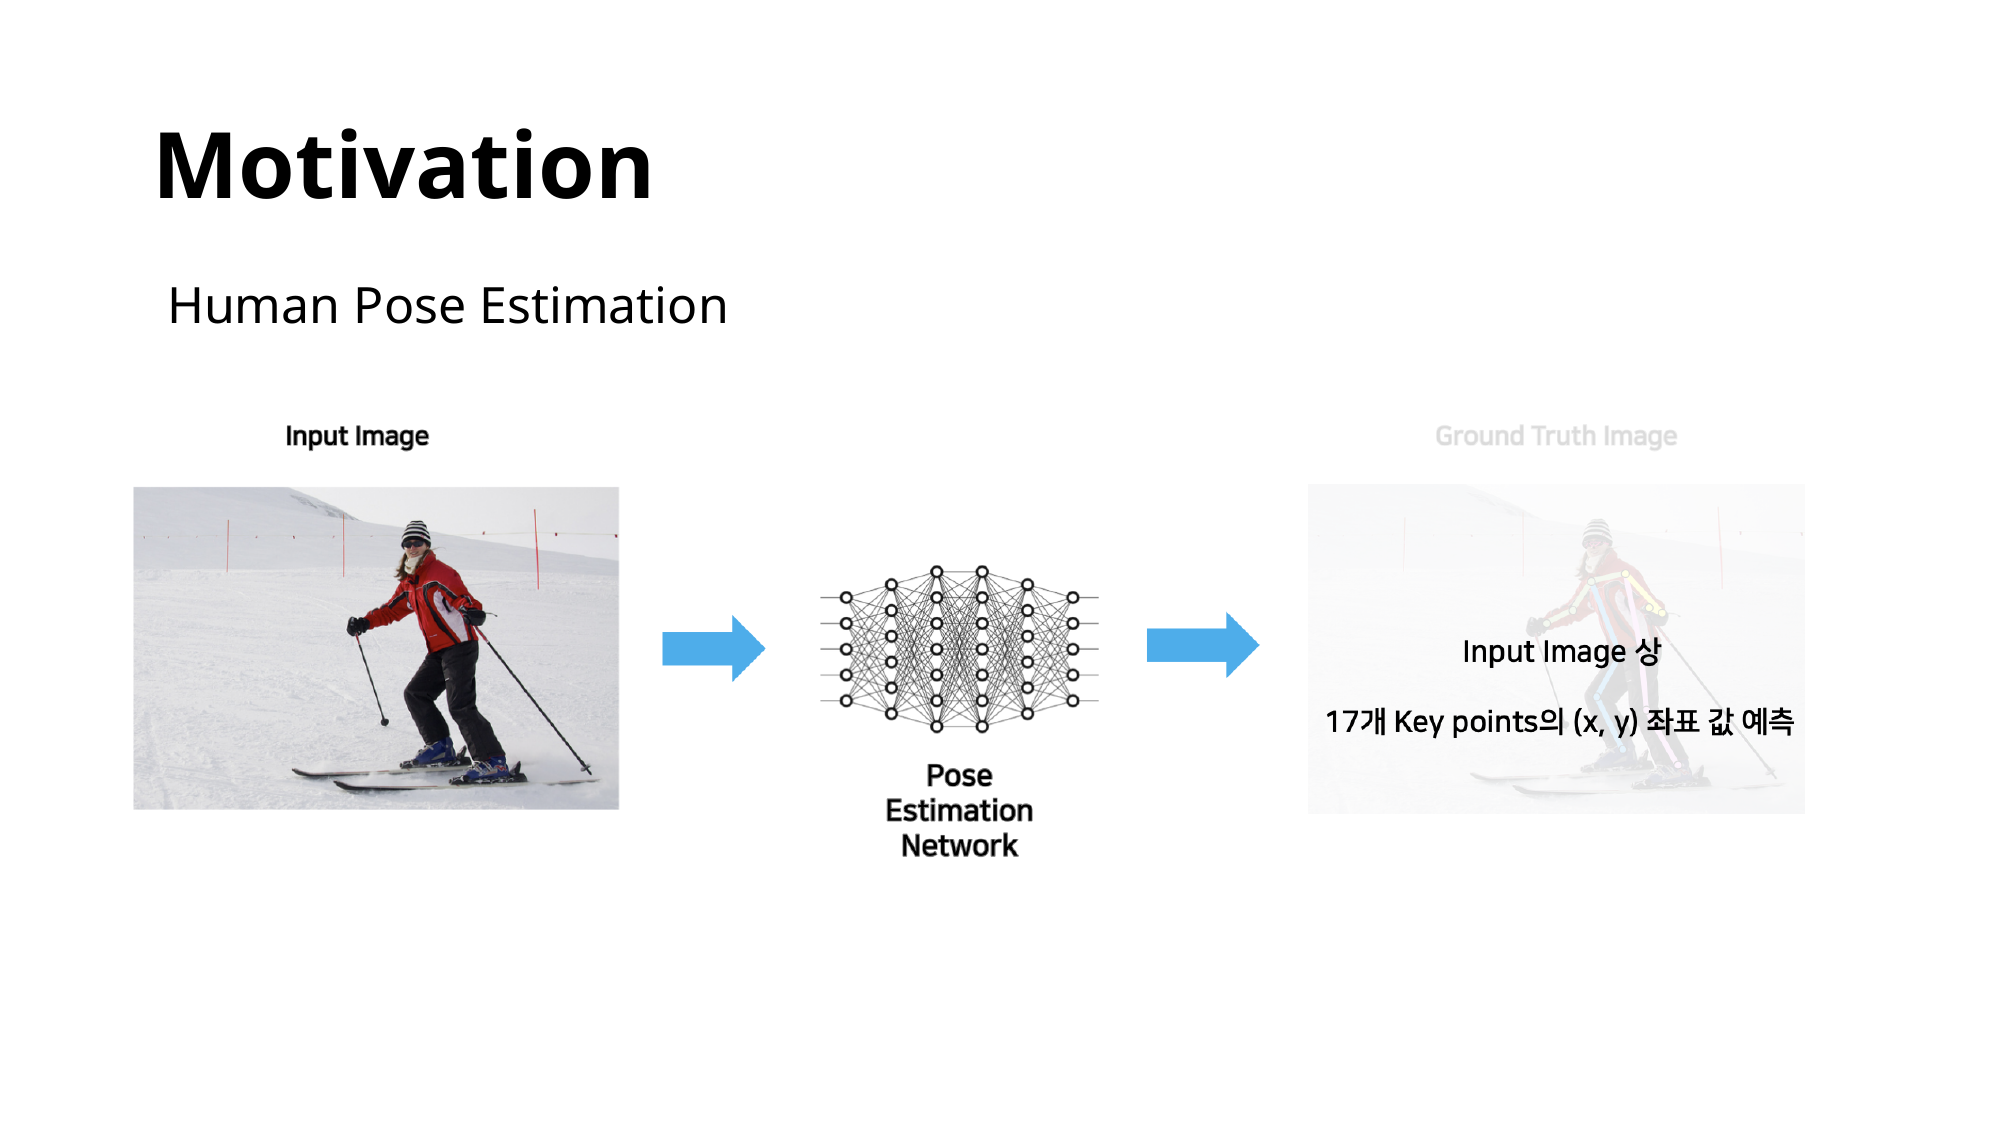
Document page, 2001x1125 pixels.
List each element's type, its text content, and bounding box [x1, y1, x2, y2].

text_box Human Pose Estimation [152, 199, 1877, 417]
title Motivation [137, 59, 1863, 278]
picture [122, 347, 1820, 918]
